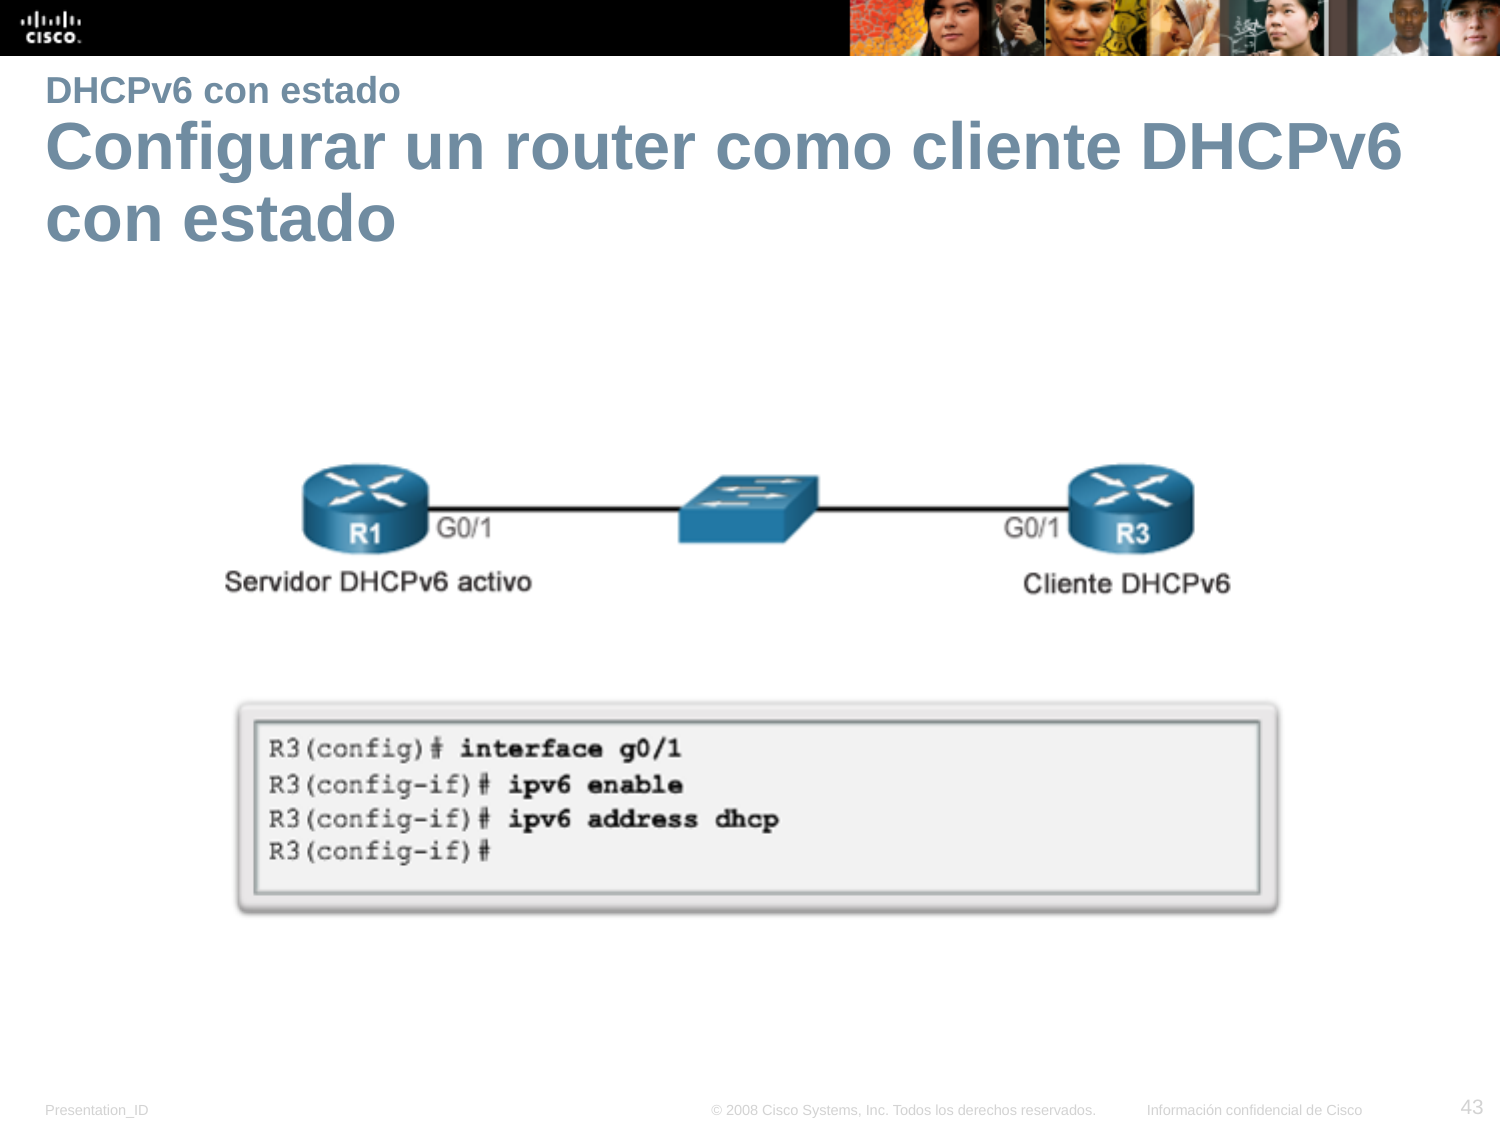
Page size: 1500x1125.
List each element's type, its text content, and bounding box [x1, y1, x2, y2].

picture [0, 0, 1500, 56]
title DHCPv6 con estado Configurar un router como cliente DHCPv6 con estado [31, 64, 1471, 203]
picture [212, 369, 1325, 970]
